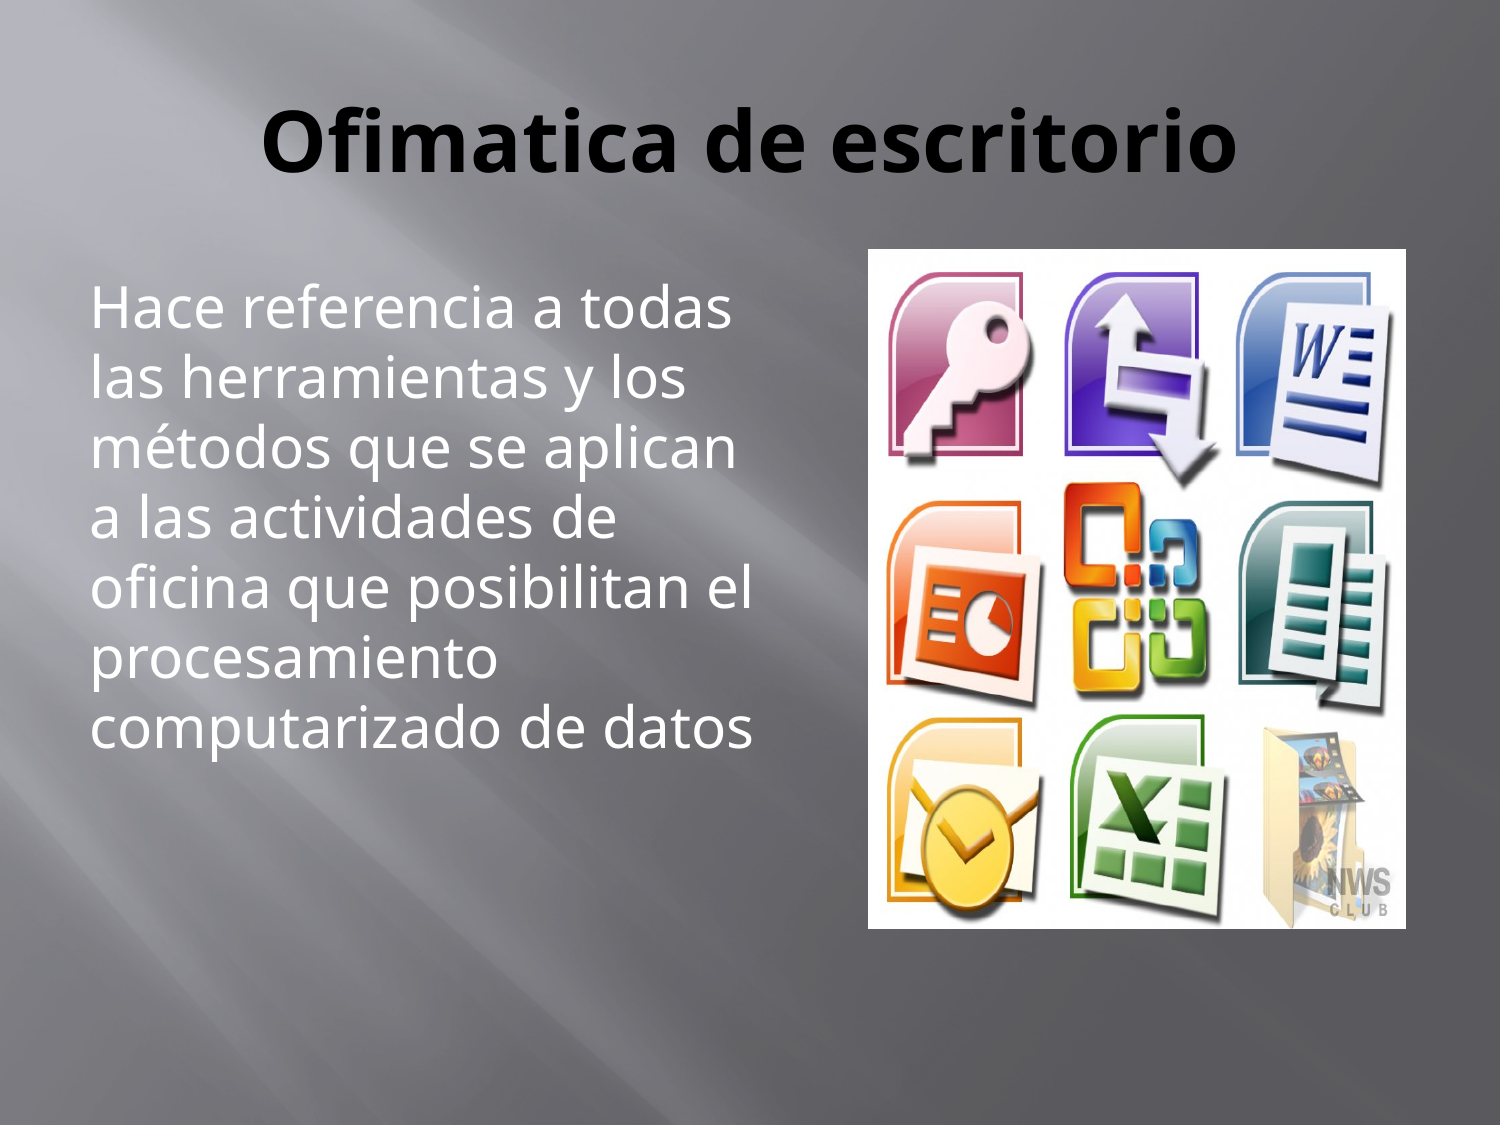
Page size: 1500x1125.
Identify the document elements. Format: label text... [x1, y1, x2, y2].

list Hace referencia a todas las herramientas y los métodos que se aplican a las actividades de oficina que posibilitan el procesamiento computarizado de datos [75, 262, 798, 1005]
title Ofimatica de escritorio [75, 45, 1425, 233]
picture [867, 249, 1406, 929]
